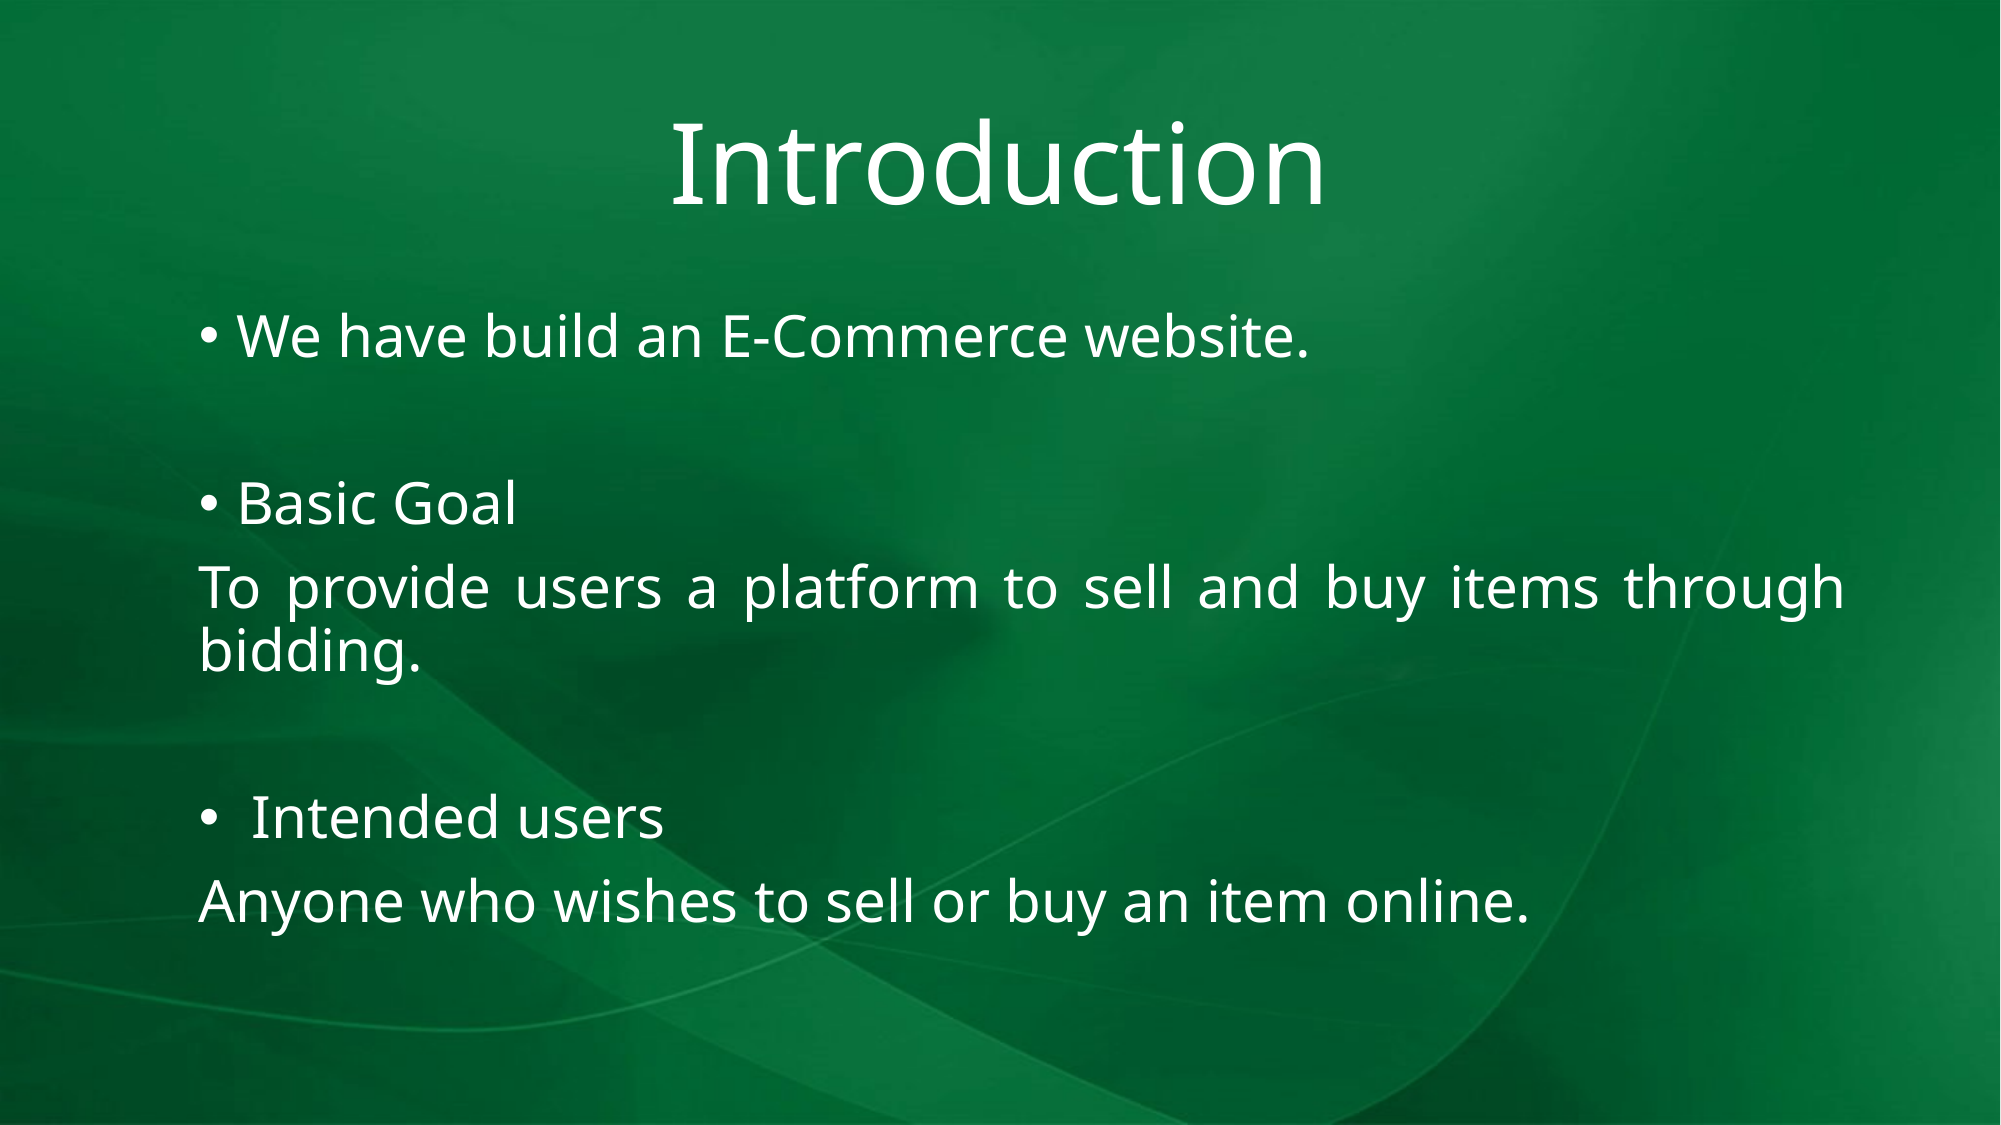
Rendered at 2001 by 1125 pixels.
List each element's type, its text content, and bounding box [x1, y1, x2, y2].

title Introduction [137, 59, 1863, 278]
picture [0, 0, 2001, 1125]
list We have build an E-Commerce website. Basic Goal To provide users a platform to sell and buy items through bidding. Intended users Anyone who wishes to sell or buy an item online. [183, 299, 1863, 1014]
